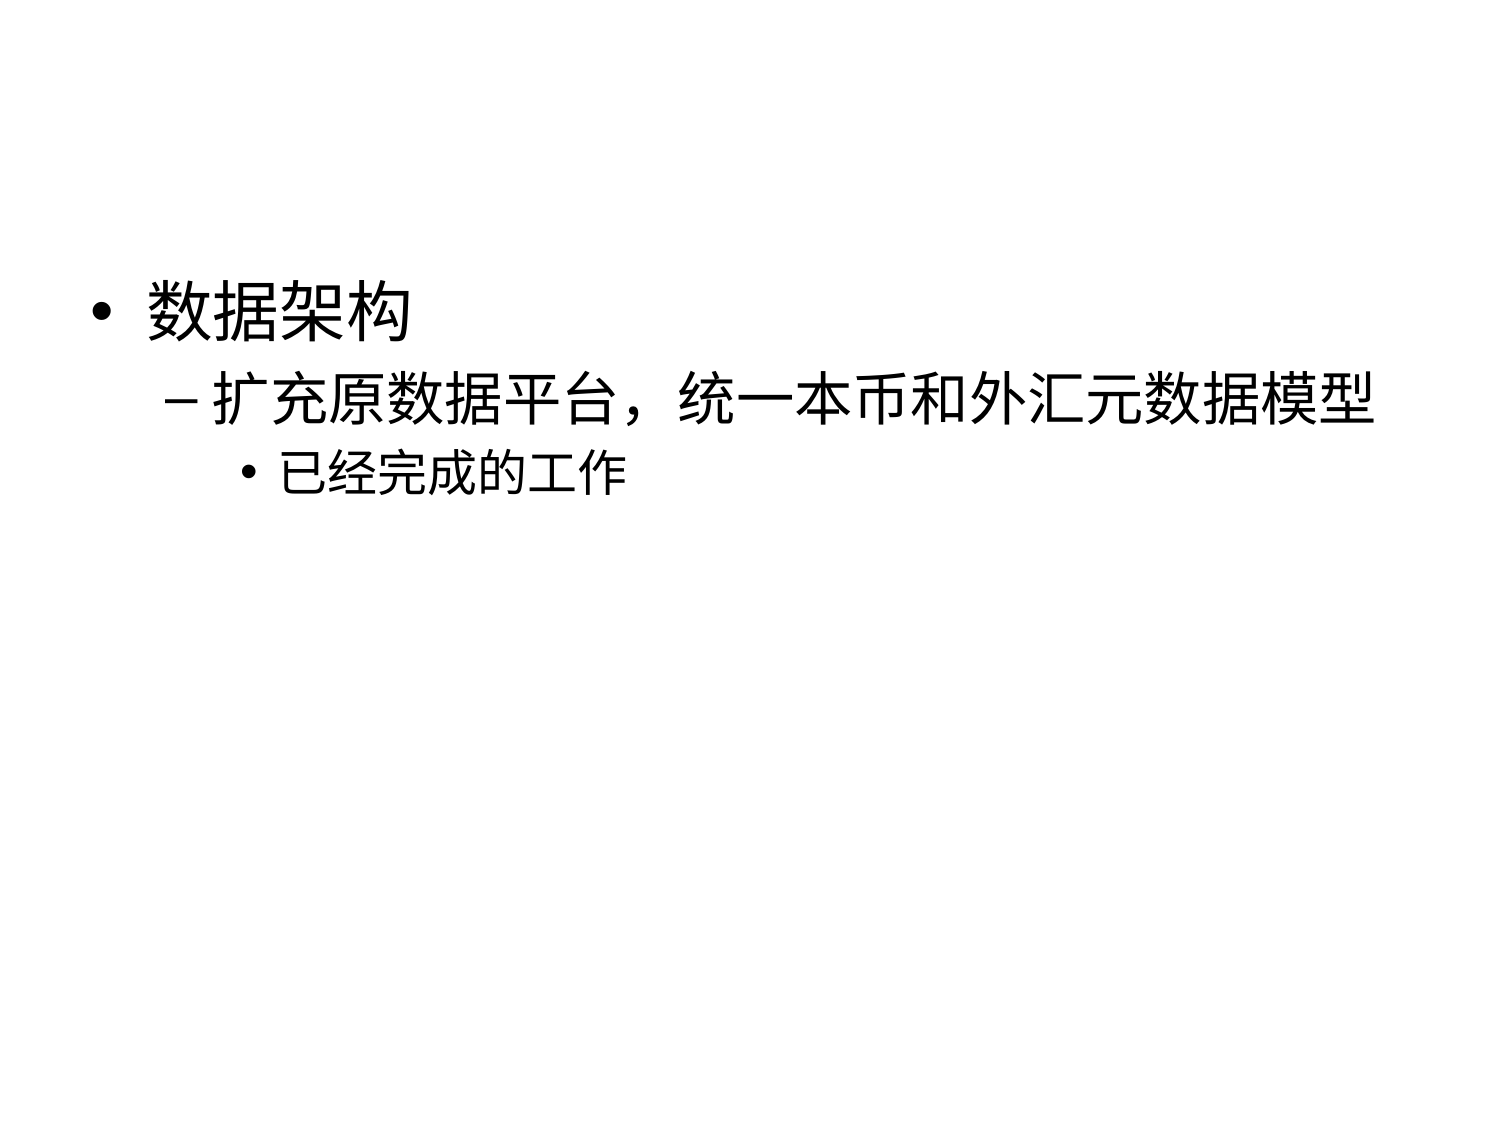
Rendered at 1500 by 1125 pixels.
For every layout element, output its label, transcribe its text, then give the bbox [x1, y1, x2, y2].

list 数据架构 扩充原数据平台，统一本币和外汇元数据模型 已经完成的工作 [75, 262, 1425, 1005]
